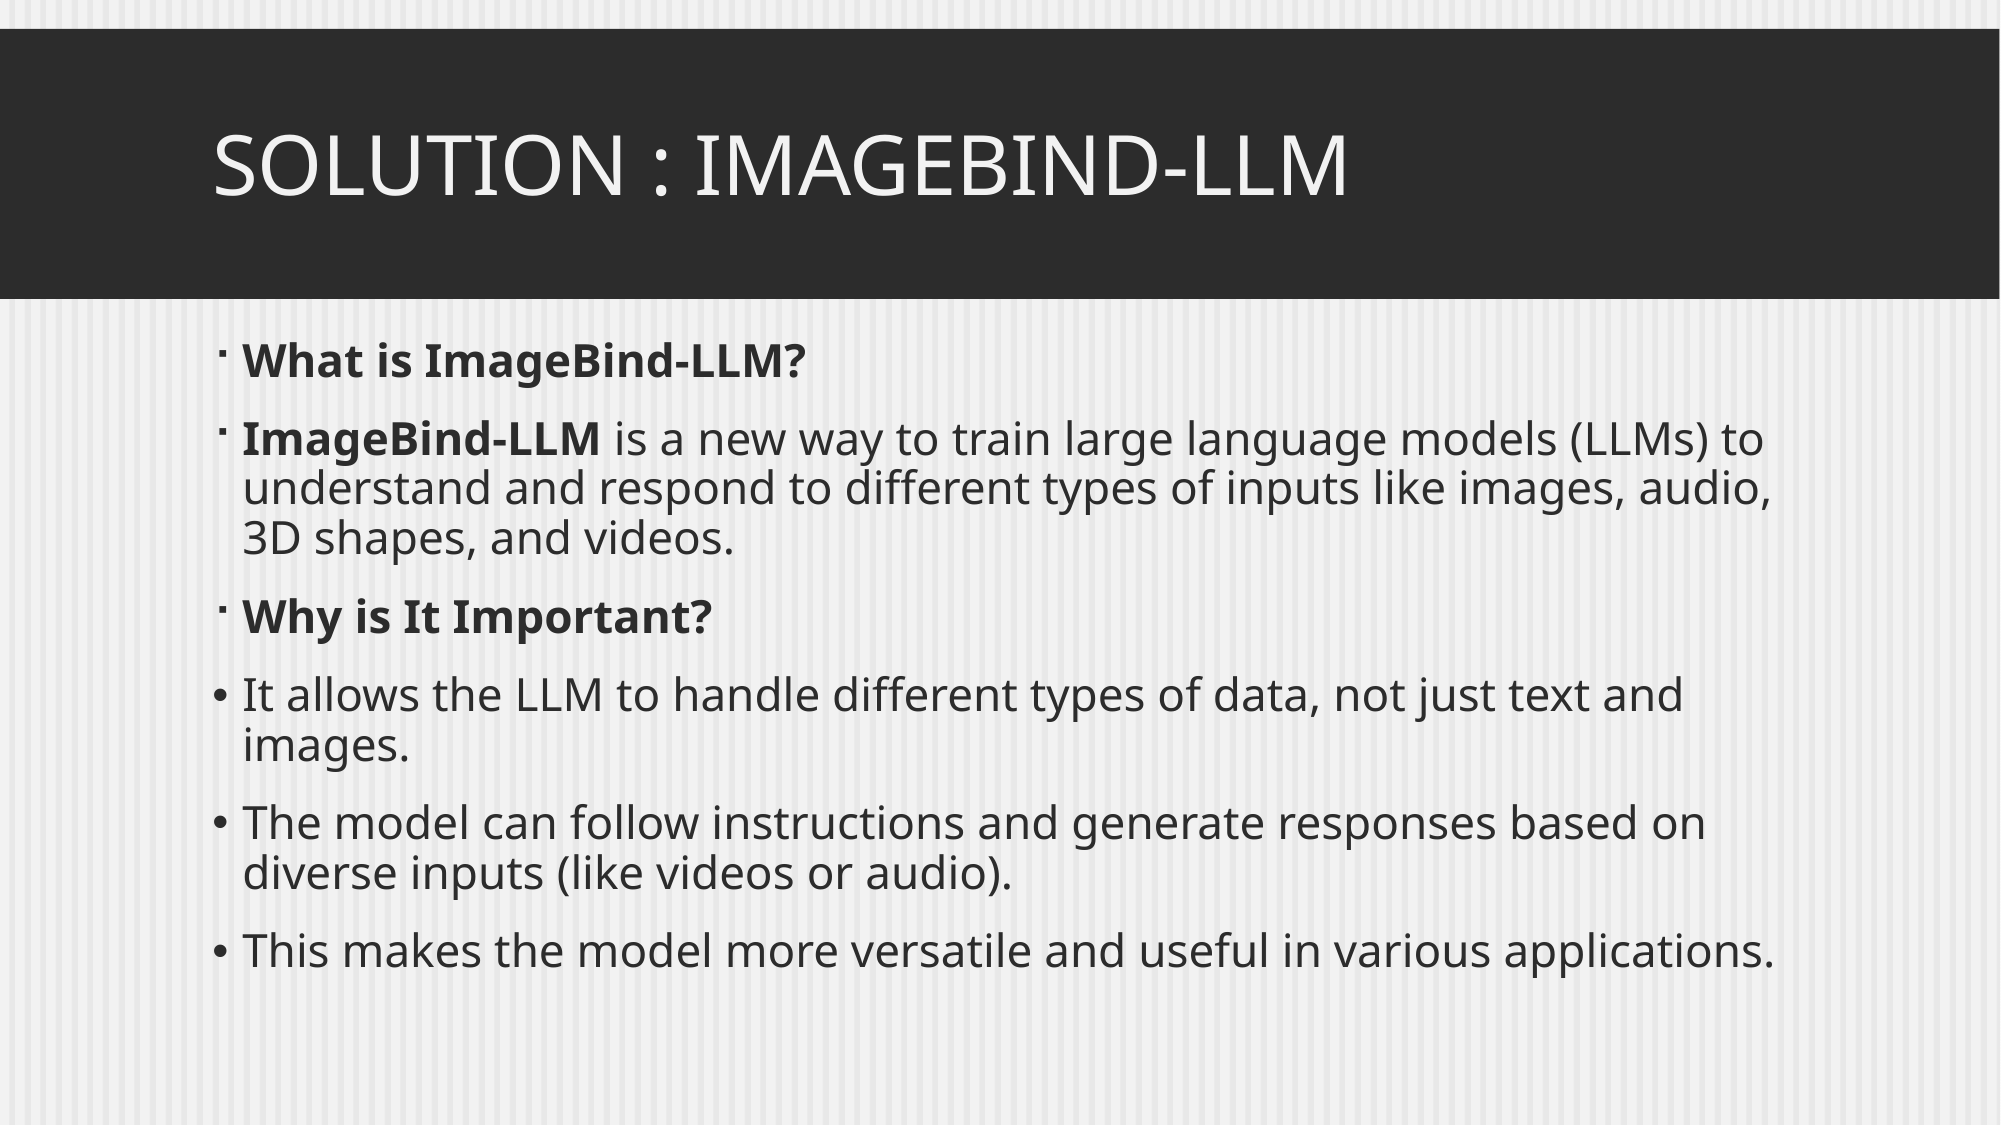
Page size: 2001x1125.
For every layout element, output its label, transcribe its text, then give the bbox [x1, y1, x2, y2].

title SOLUTION : Imagebind-llm [197, 46, 1803, 295]
list What is ImageBind-LLM? ImageBind-LLM is a new way to train large language models (LLMs) to understand and respond to different types of inputs like images, audio, 3D shapes, and videos. Why is It Important? It allows the LLM to handle different types of data, not just text and images. The model can follow instructions and generate responses based on diverse inputs (like videos or audio). This makes the model more versatile and useful in various applications. [197, 329, 1803, 1020]
